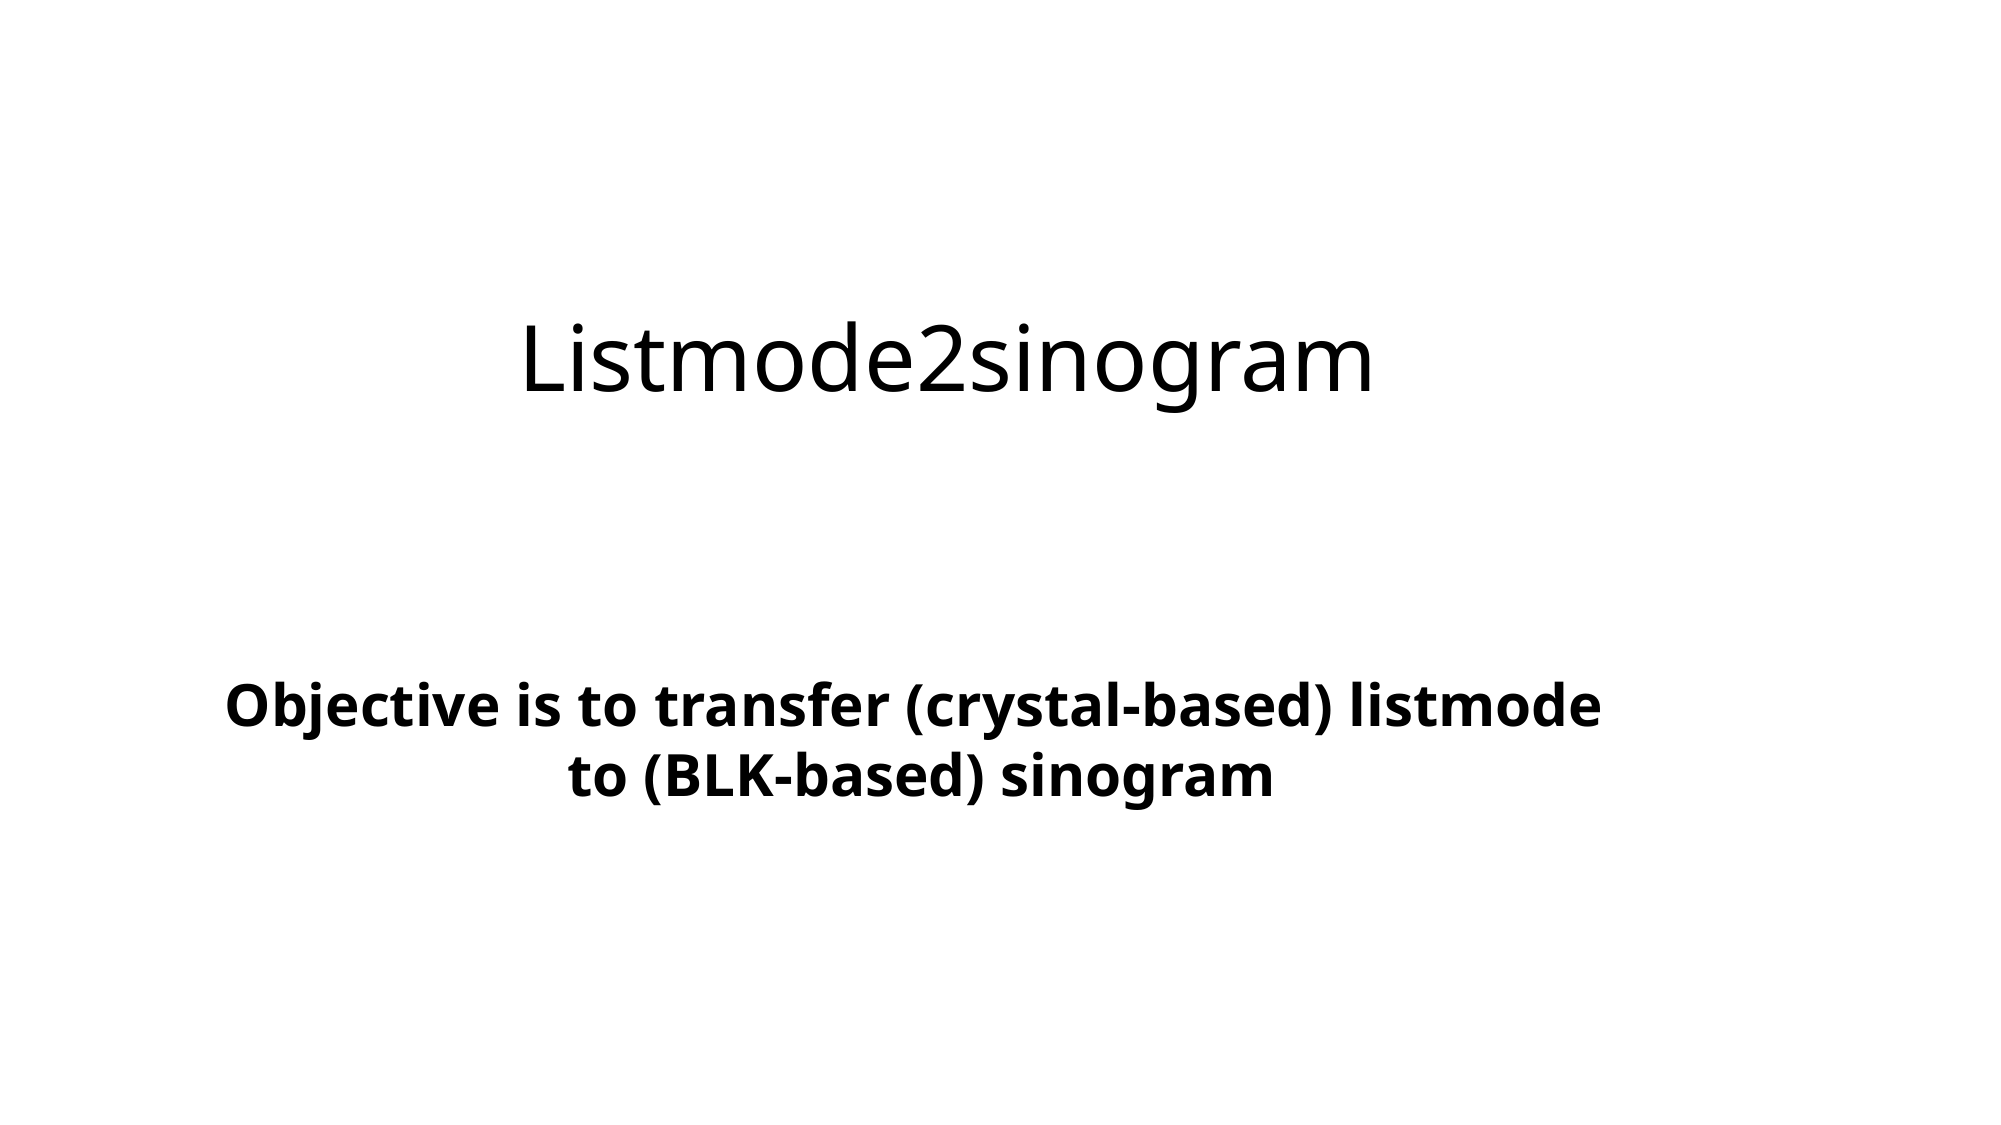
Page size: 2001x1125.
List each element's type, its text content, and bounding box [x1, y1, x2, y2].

text_box Objective is to transfer (crystal-based) listmode to (BLK-based) sinogram [210, 660, 1634, 816]
title Listmode2sinogram [97, 307, 1823, 525]
